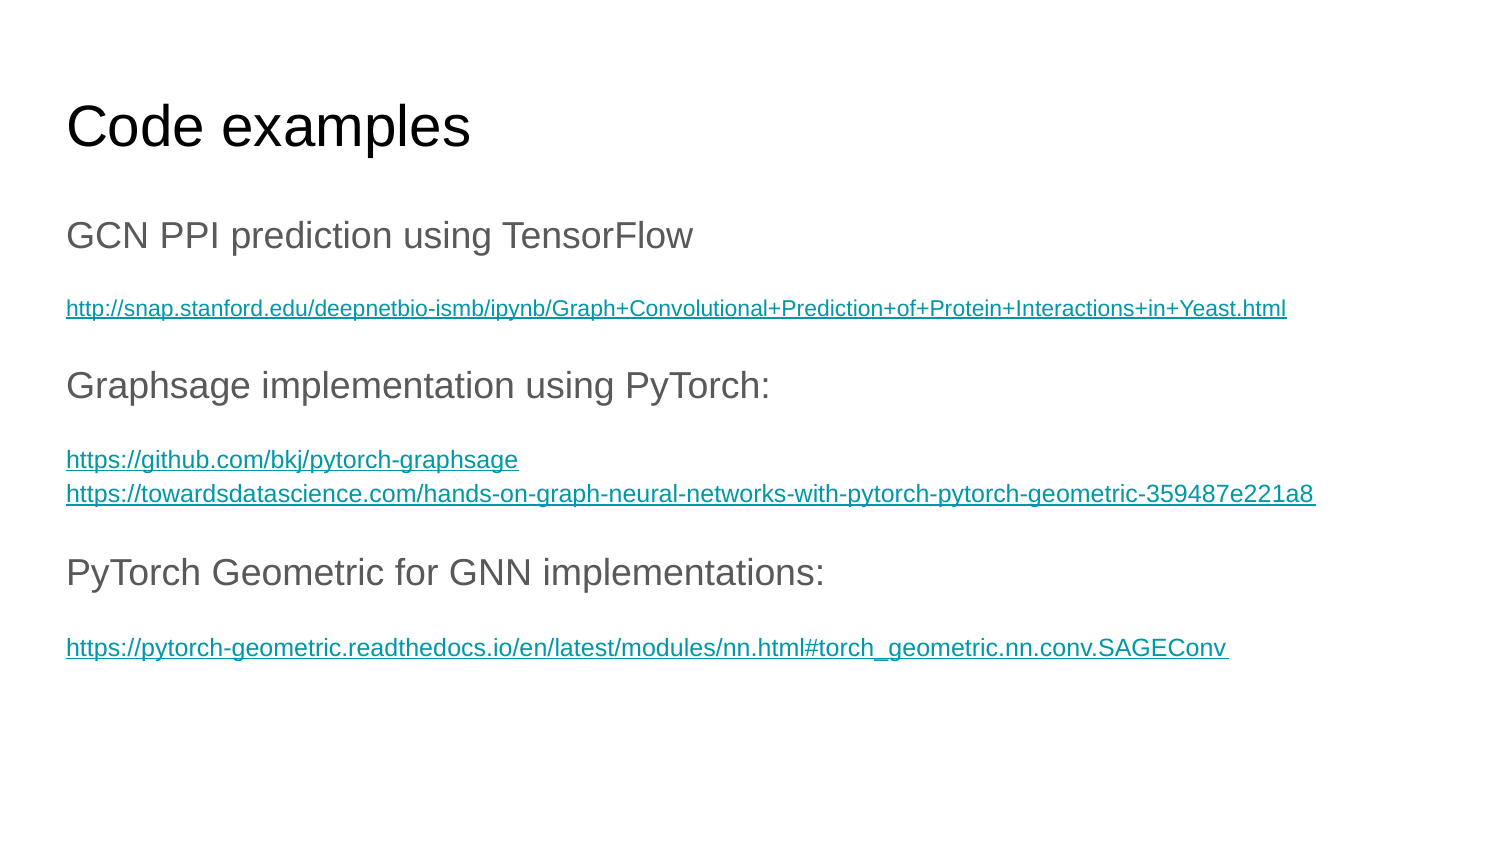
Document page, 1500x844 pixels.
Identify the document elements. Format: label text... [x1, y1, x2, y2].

title Code examples [51, 72, 1449, 167]
list GCN PPI prediction using TensorFlow http://snap.stanford.edu/deepnetbio-ismb/ipynb/Graph+Convolutional+Prediction+of+Protein+Interactions+in+Yeast.html Graphsage implementation using PyTorch: https://github.com/bkj/pytorch-graphsage https://towardsdatascience.com/hands-on-graph-neural-networks-with-pytorch-pytorch-geometric-359487e221a8 PyTorch Geometric for GNN implementations: https://pytorch-geometric.readthedocs.io/en/latest/modules/nn.html#torch_geometric.nn.conv.SAGEConv [51, 189, 1449, 750]
